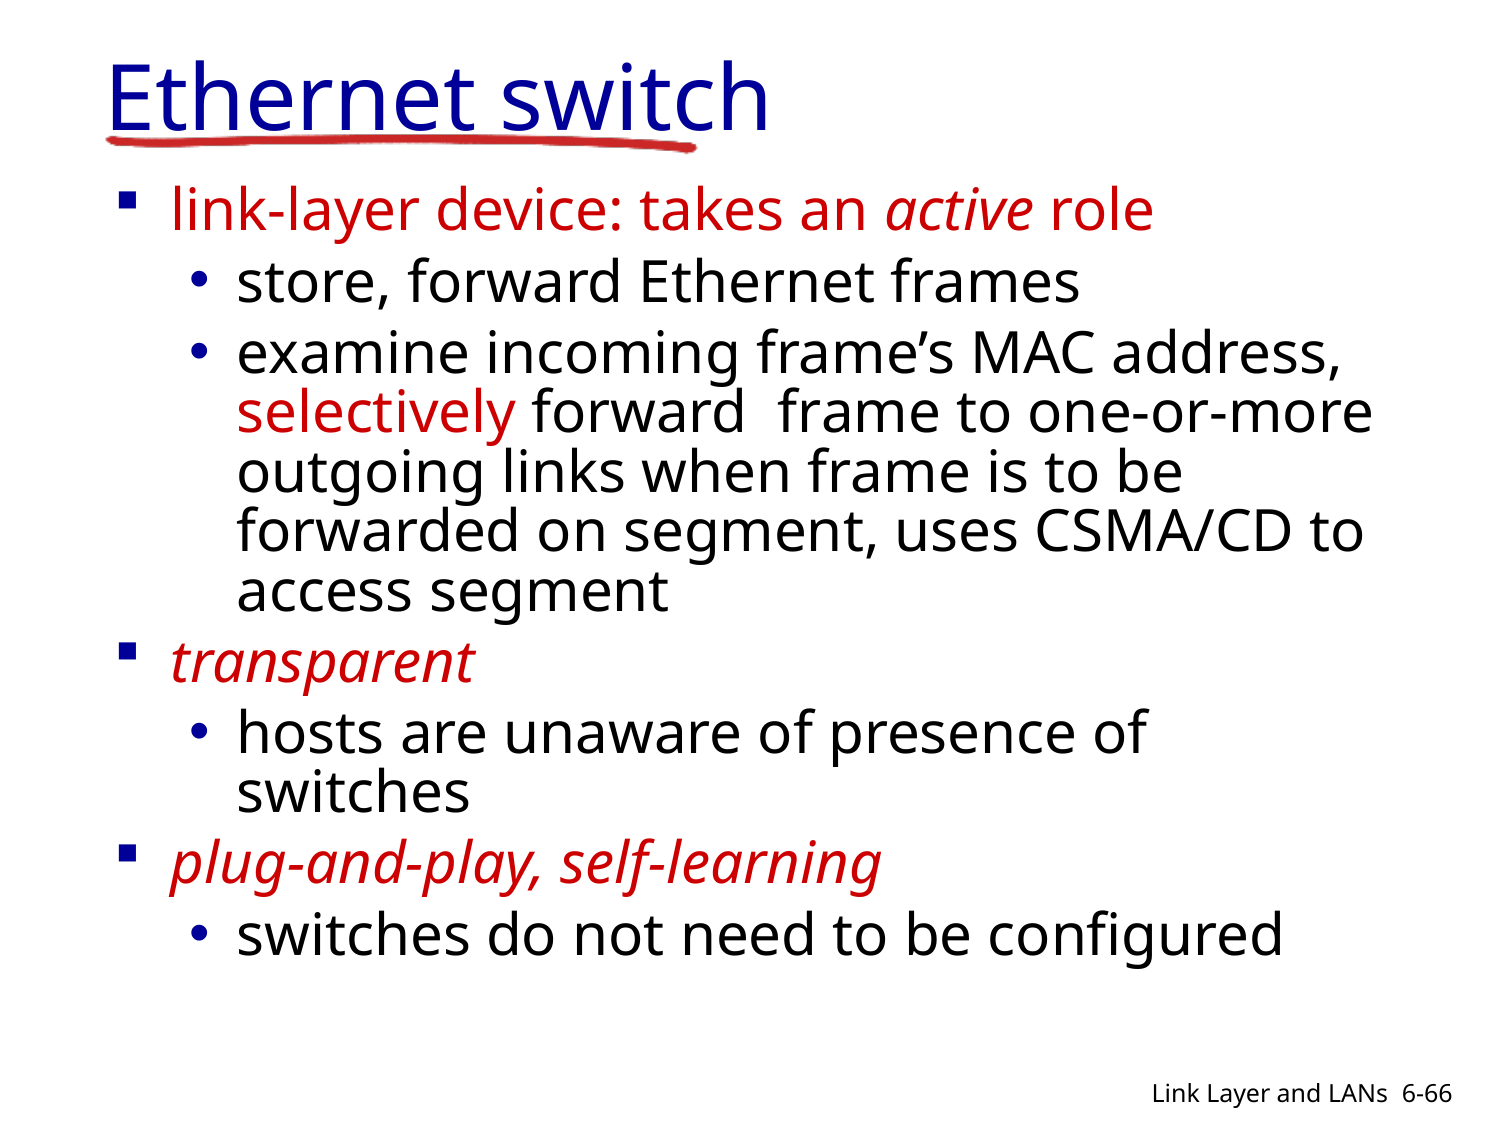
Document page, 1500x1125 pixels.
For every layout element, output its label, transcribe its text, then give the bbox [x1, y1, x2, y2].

title Ethernet switch [89, 0, 1365, 188]
list link-layer device: takes an active role store, forward Ethernet frames examine incoming frame’s MAC address, selectively forward frame to one-or-more outgoing links when frame is to be forwarded on segment, uses CSMA/CD to access segment transparent hosts are unaware of presence of switches plug-and-play, self-learning switches do not need to be configured [99, 175, 1412, 937]
slide_number 6-66 [1387, 1069, 1478, 1115]
picture [103, 129, 704, 159]
footer Link Layer and LANs [1045, 1069, 1404, 1110]
